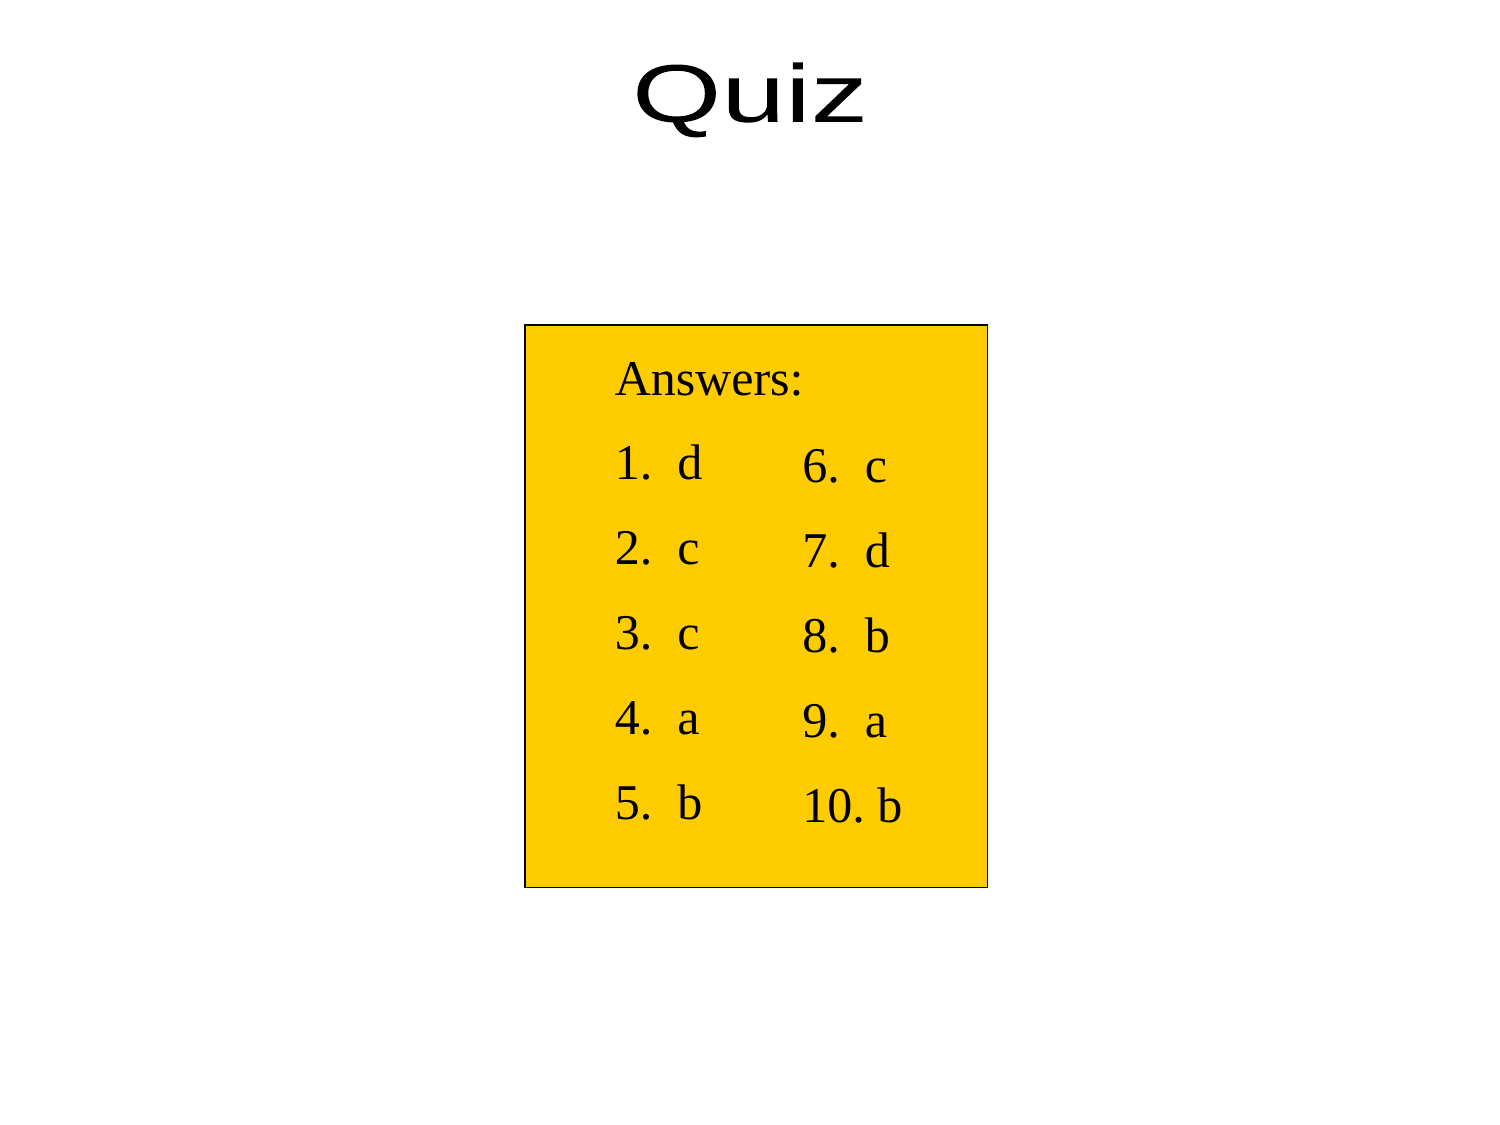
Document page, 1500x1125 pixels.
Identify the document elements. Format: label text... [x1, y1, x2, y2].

text_box Answers: 1. d 2. c 3. c 4. a 5. b [599, 337, 900, 838]
text_box 6. c 7. d 8. b 9. a 10. b [787, 425, 1075, 925]
text_box [524, 324, 988, 888]
